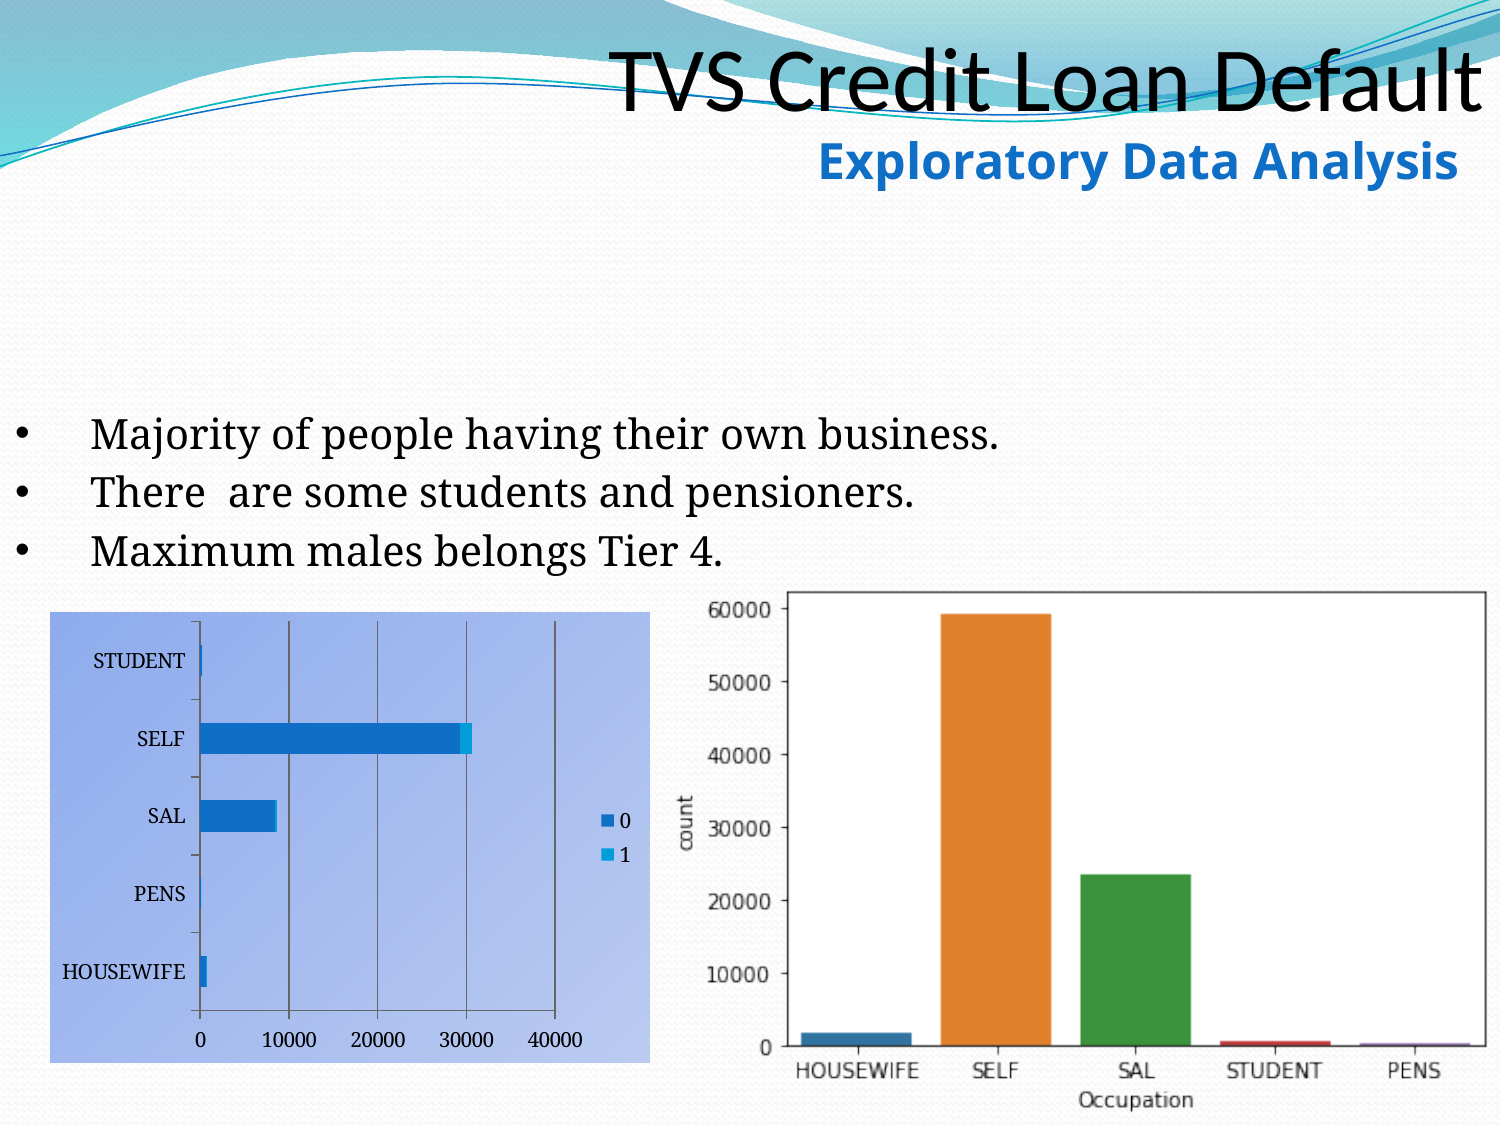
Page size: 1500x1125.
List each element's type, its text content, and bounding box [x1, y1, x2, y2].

text_box Exploratory Data Analysis [587, 121, 1475, 197]
chart [49, 612, 651, 1063]
picture [662, 578, 1500, 1125]
text_box TVS Credit Loan Default [0, 12, 1500, 101]
text_box Majority of people having their own business. There are some students and pensioners. Maximum males belongs Tier 4. [0, 399, 1250, 1125]
